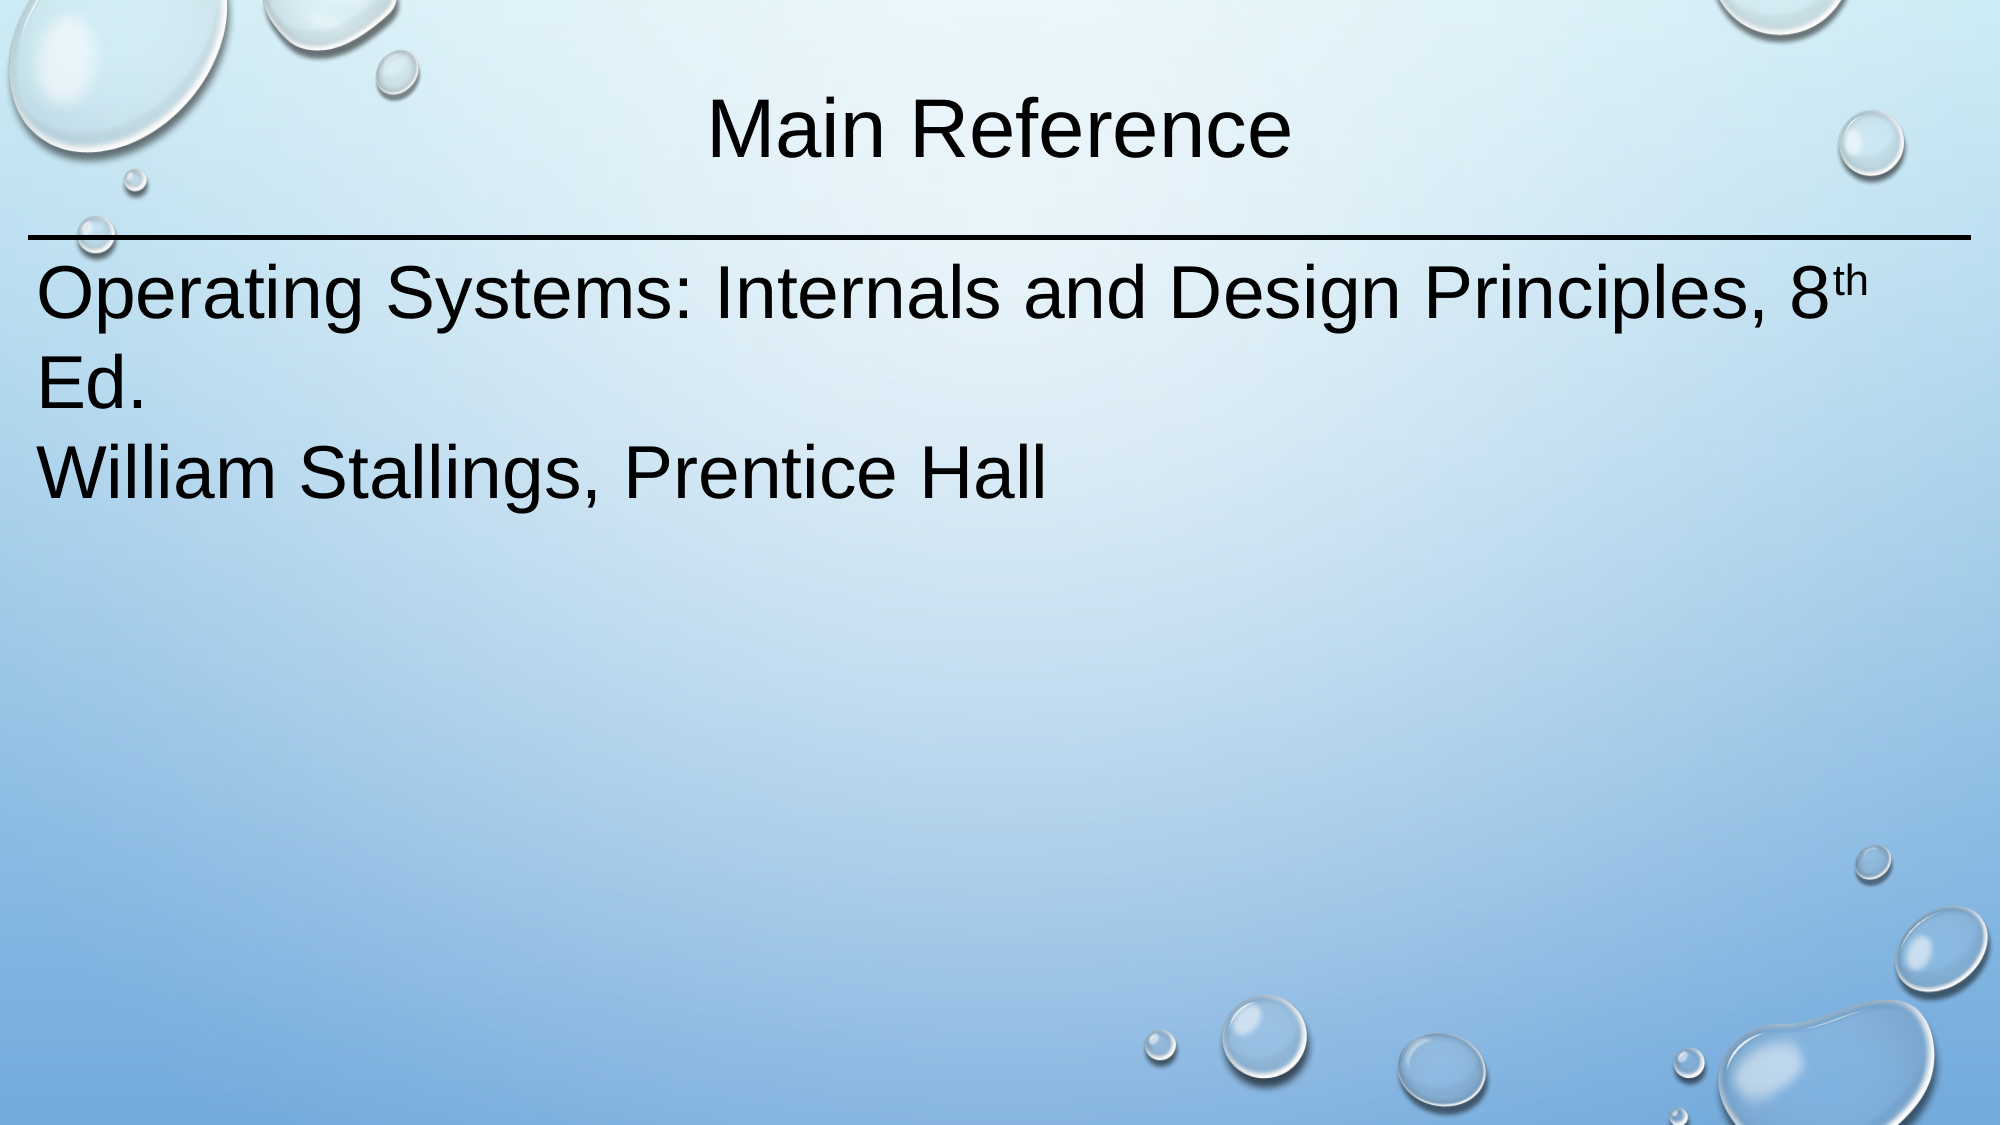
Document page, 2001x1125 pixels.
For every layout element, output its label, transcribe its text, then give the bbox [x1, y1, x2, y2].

title Main Reference [28, 25, 1972, 235]
picture [0, 0, 2000, 1125]
list Operating Systems: Internals and Design Principles, 8th Ed. William Stallings, Prentice Hall [28, 235, 1972, 1067]
